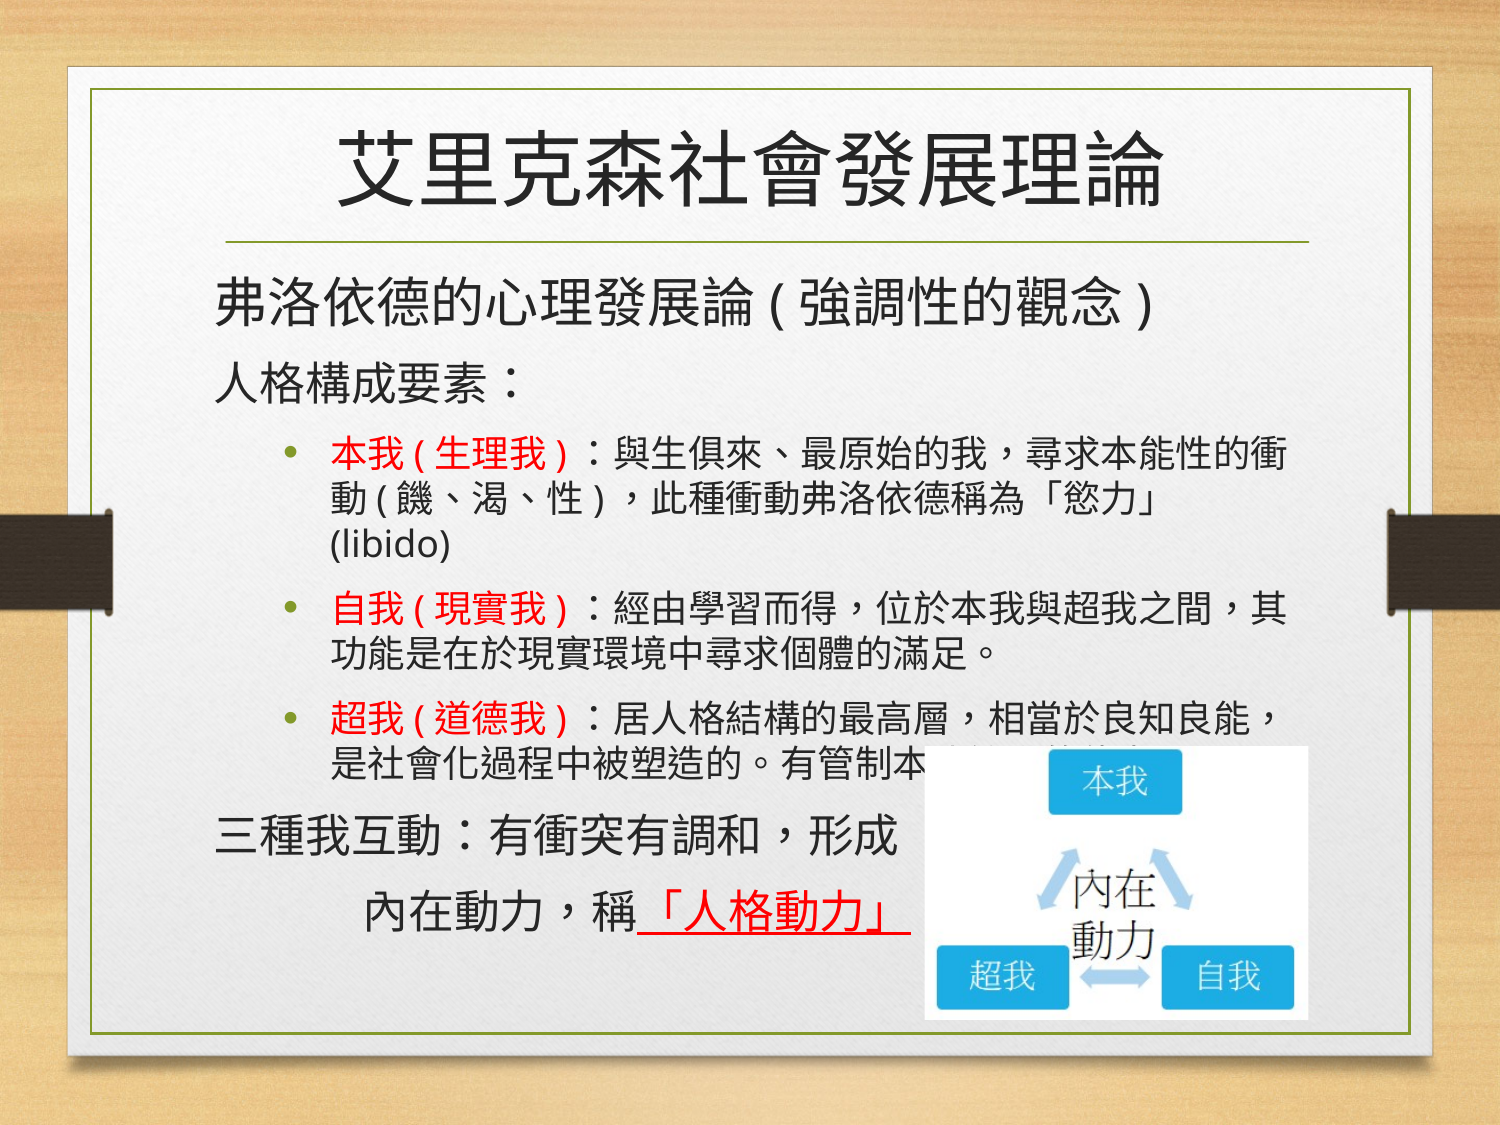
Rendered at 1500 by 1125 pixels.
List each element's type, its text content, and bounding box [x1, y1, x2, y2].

picture [0, 0, 1500, 1125]
list 弗洛依德的心理發展論(強調性的觀念) 人格構成要素： 本我(生理我)：與生俱來、最原始的我，尋求本能性的衝動(饑、渴、性)，此種衝動弗洛依德稱為「慾力」(libido) 自我(現實我)：經由學習而得，位於本我與超我之間，其功能是在於現實環境中尋求個體的滿足。 超我(道德我)：居人格結構的最高層，相當於良知良能，是社會化過程中被塑造的。有管制本我衝動的能力。 三種我互動：有衝突有調和，形成 內在動力，稱「人格動力」 [193, 260, 1309, 970]
title 艾里克森社會發展理論 [193, 107, 1309, 226]
